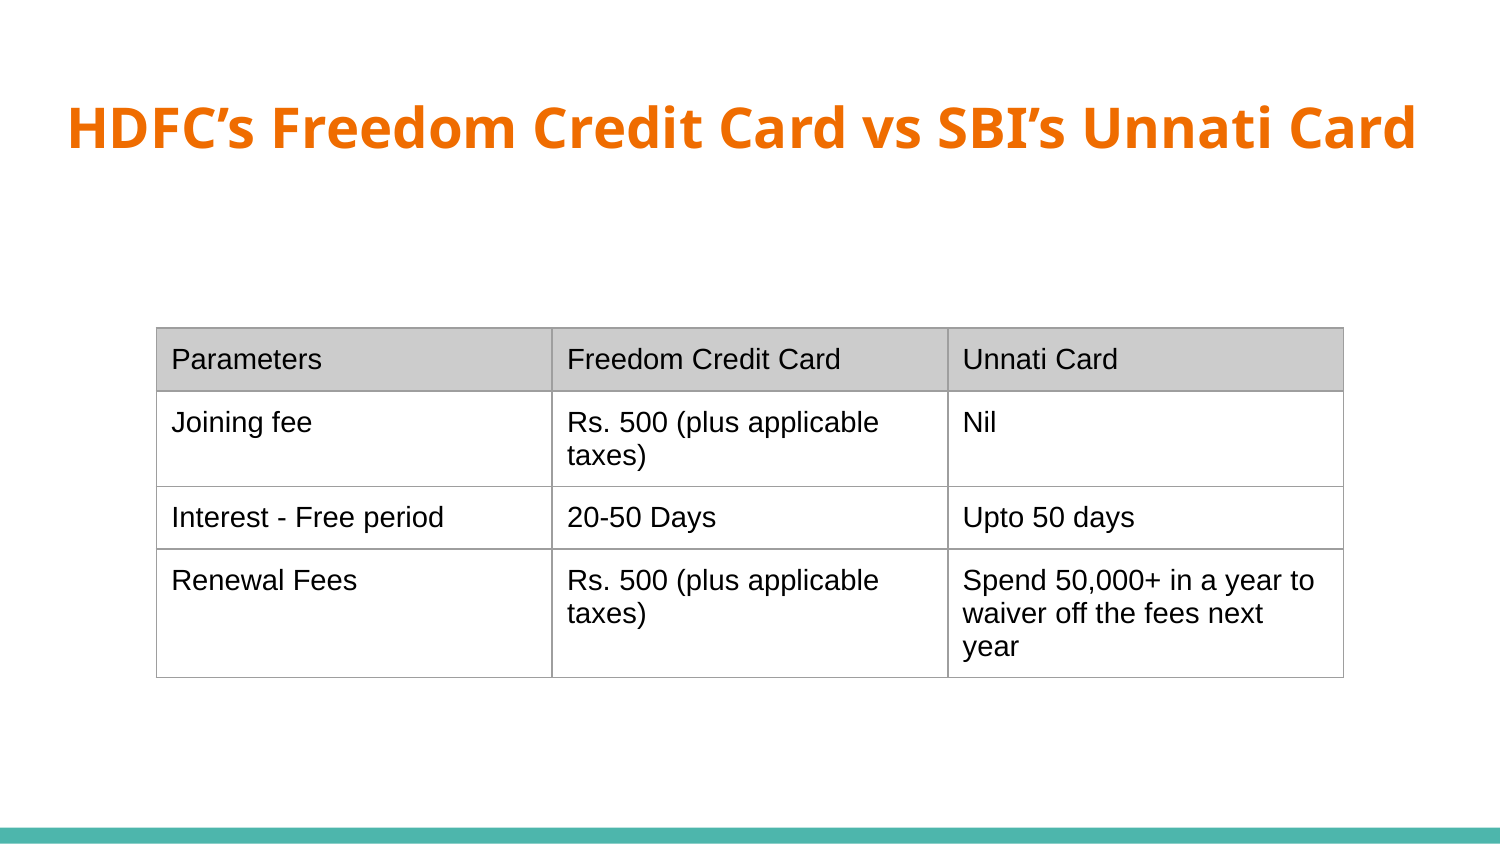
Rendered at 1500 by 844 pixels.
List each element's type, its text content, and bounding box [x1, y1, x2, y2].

table_header Parameters [157, 329, 551, 390]
table_cell Joining fee [157, 392, 551, 486]
table_header Freedom Credit Card [553, 329, 947, 390]
table_cell Rs. 500 (plus applicable taxes) [553, 392, 947, 486]
table_cell Nil [949, 392, 1343, 486]
table_cell Rs. 500 (plus applicable taxes) [553, 550, 947, 677]
title HDFC’s Freedom Credit Card vs SBI’s Unnati Card [51, 72, 1449, 189]
table_cell Spend 50,000+ in a year to waiver off the fees next year [949, 550, 1343, 677]
table_cell 20-50 Days [553, 487, 947, 548]
table_cell Renewal Fees [157, 550, 551, 677]
table_cell Upto 50 days [949, 487, 1343, 548]
table_header Unnati Card [949, 329, 1343, 390]
table_cell Interest - Free period [157, 487, 551, 548]
